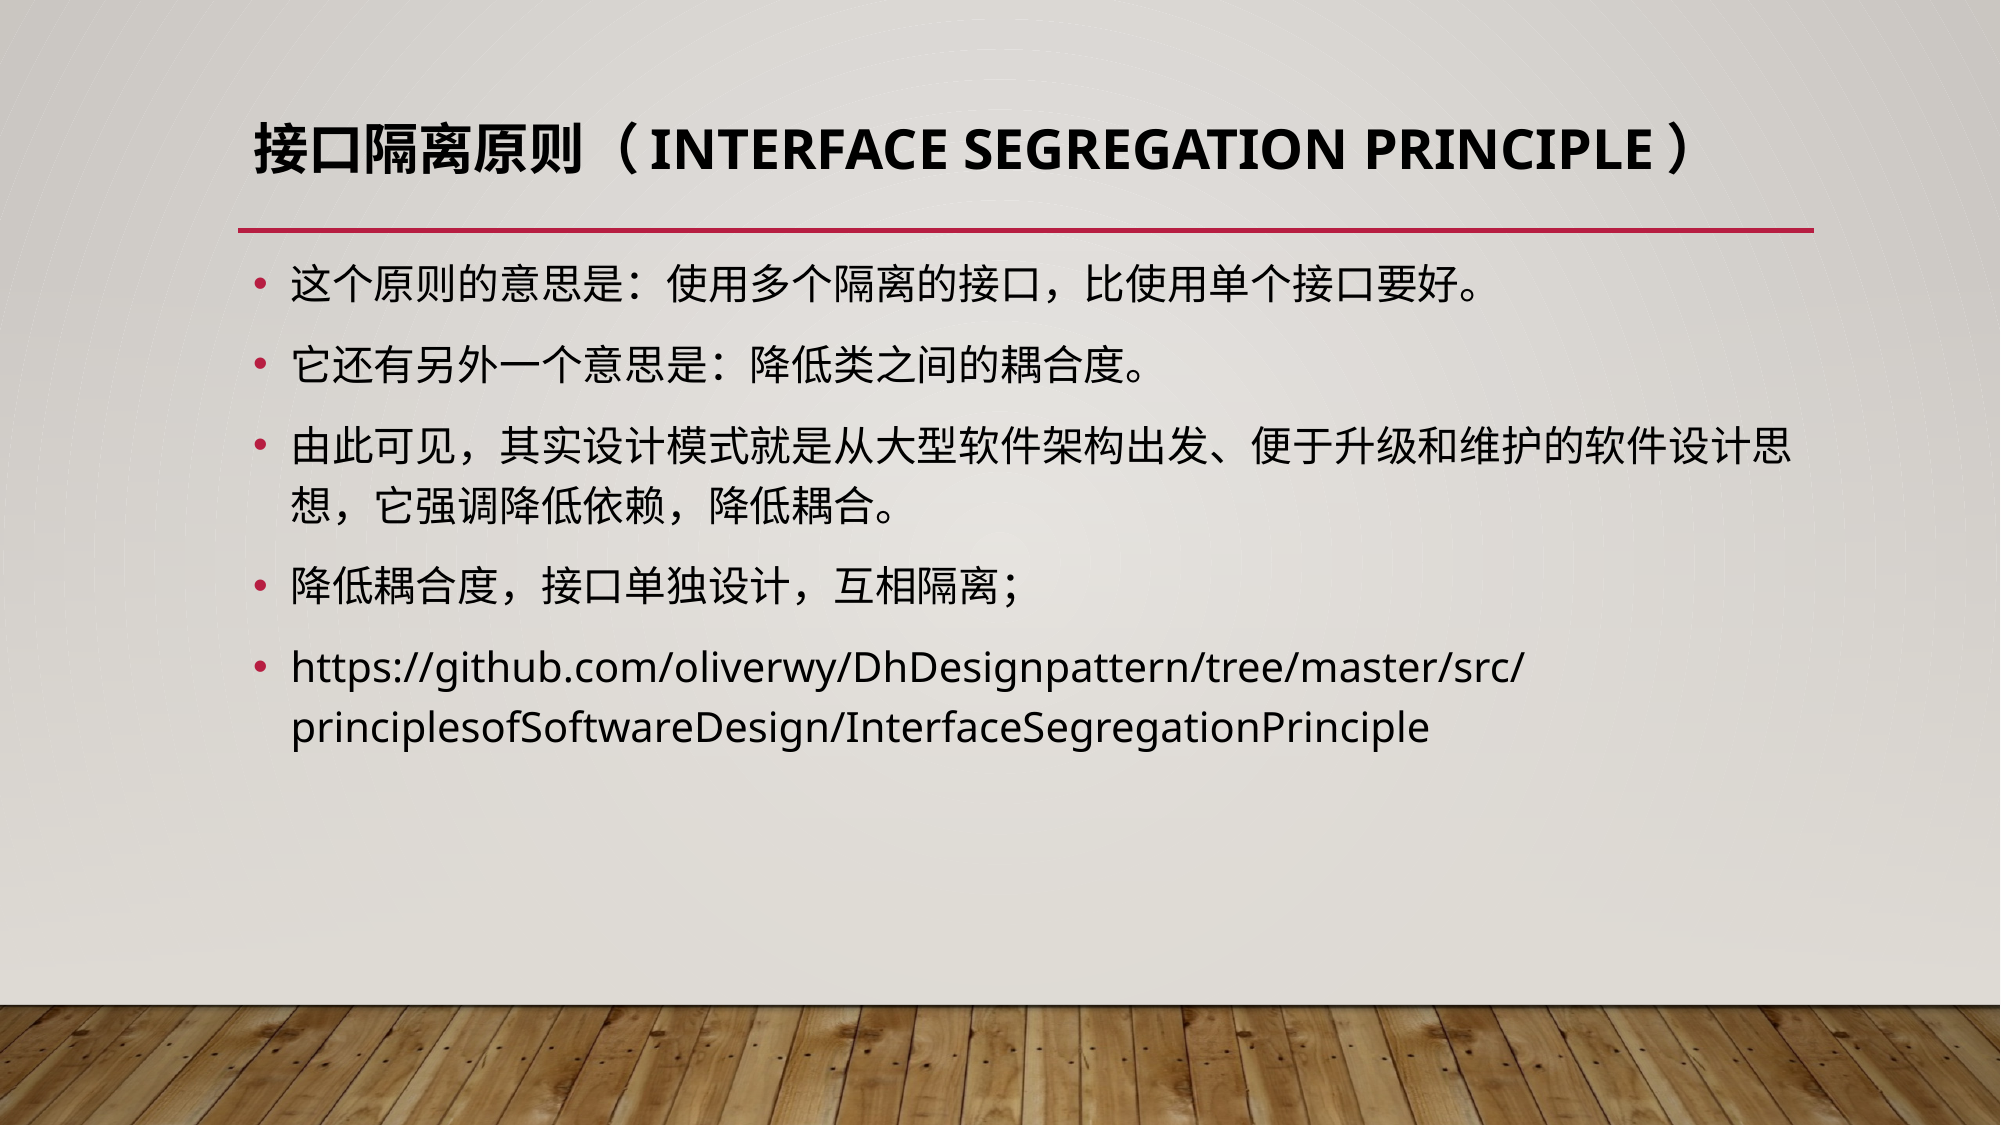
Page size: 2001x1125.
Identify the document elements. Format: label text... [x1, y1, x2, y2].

picture [0, 1005, 2000, 1125]
list 这个原则的意思是：使用多个隔离的接口，比使用单个接口要好。 它还有另外一个意思是：降低类之间的耦合度。 由此可见，其实设计模式就是从大型软件架构出发、便于升级和维护的软件设计思想，它强调降低依赖，降低耦合。 降低耦合度，接口单独设计，互相隔离； https://github.com/oliverwy/DhDesignpattern/tree/master/src/principlesofSoftwareDesign/InterfaceSegregationPrinciple [238, 240, 1814, 987]
title 接口隔离原则（Interface Segregation Principle） [238, 114, 1897, 231]
